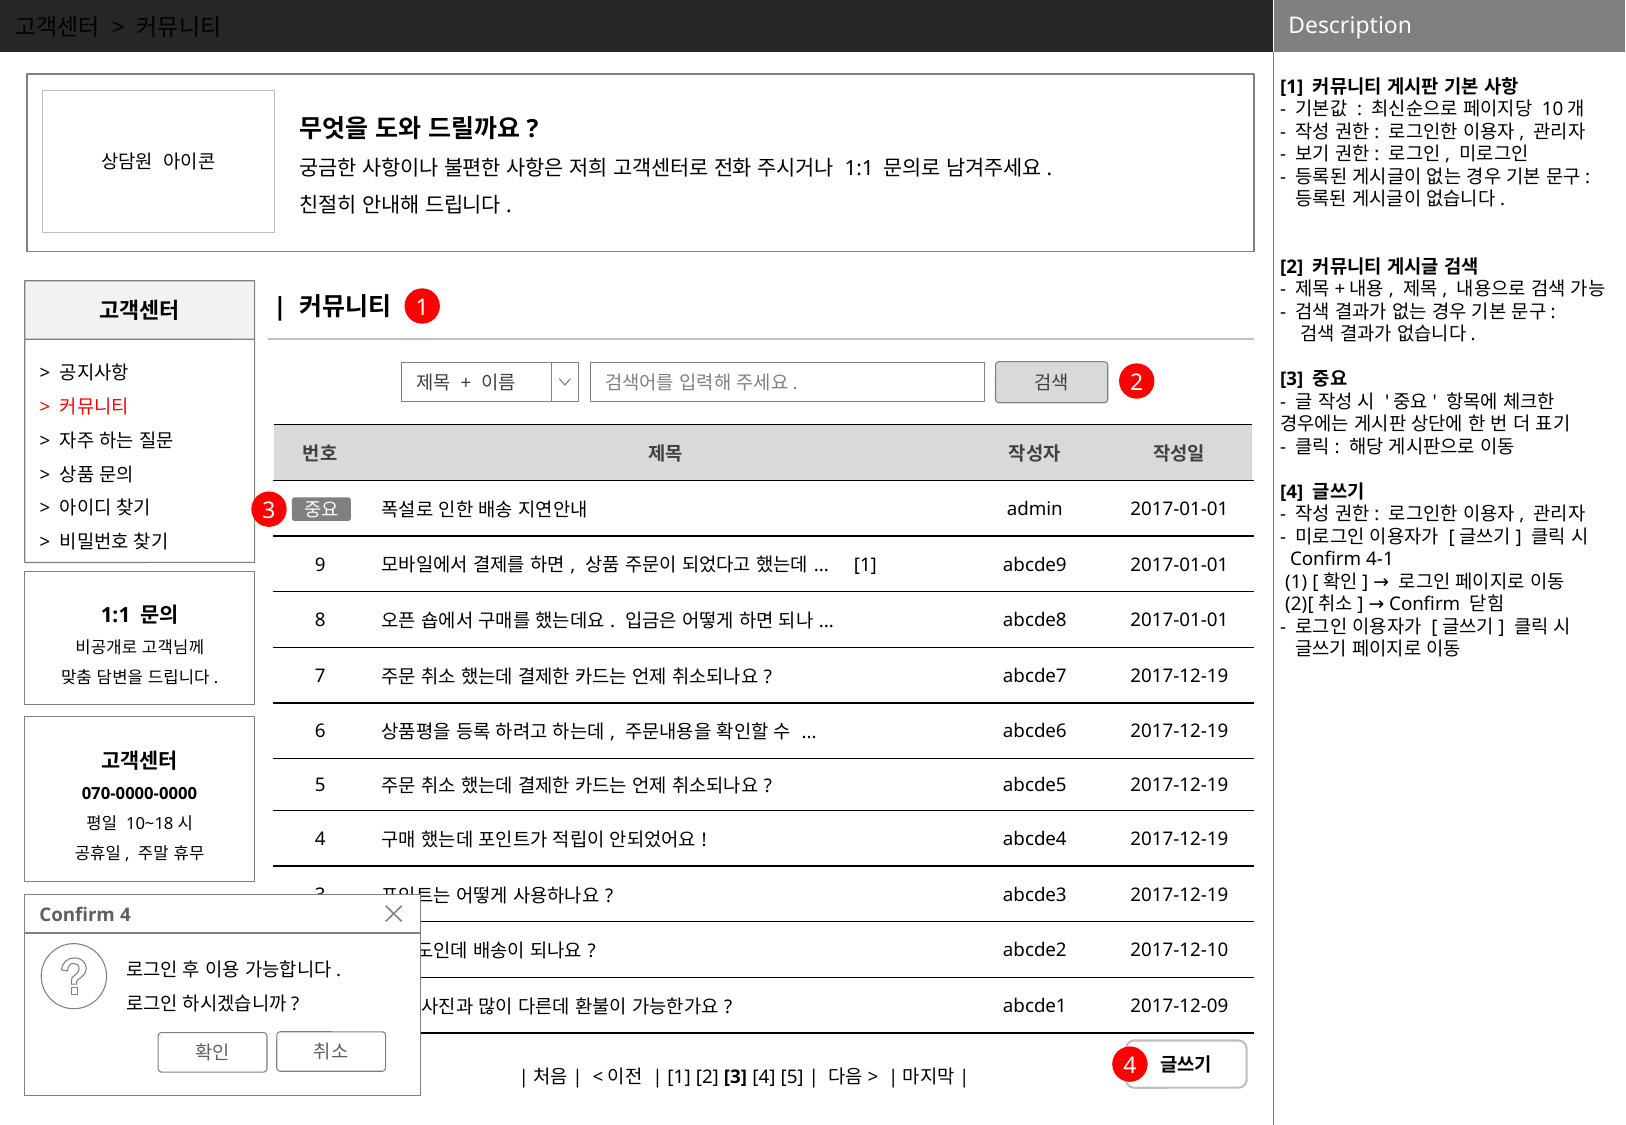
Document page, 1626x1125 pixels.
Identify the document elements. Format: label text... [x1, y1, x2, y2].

text_box 고객센터 070-0000-0000 평일 10~18시 공휴일, 주말 휴무 [24, 716, 255, 882]
table_cell 2017-12-09 [1106, 978, 1252, 1032]
table_cell abcde4 [964, 811, 1106, 865]
table_header 작성일 [1106, 425, 1252, 480]
text_box 글쓰기 [1125, 1038, 1249, 1090]
text_box 중요 [289, 495, 354, 524]
table_cell 2017-01-01 [1106, 481, 1252, 535]
table_cell 5 [274, 759, 367, 810]
table_cell abcde8 [964, 592, 1106, 647]
text_box |처음| <이전 | [1] [2] [3] [4] [5] | 다음> |마지막| [503, 1057, 985, 1095]
table_cell 2017-12-19 [1106, 648, 1252, 702]
table_cell abcde6 [964, 704, 1106, 758]
table_cell 8 [274, 592, 367, 647]
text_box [24, 893, 421, 1121]
text_box 검색어를 입력해 주세요. [588, 360, 987, 404]
table_cell 2017-01-01 [1106, 592, 1252, 647]
table_cell 9 [274, 537, 367, 591]
text_box 1:1 문의 비공개로 고객님께 맞춤 담변을 드립니다. [24, 571, 255, 705]
table_cell 구매 했는데 포인트가 적립이 안되었어요! [367, 811, 964, 865]
table_cell 주문 취소 했는데 결제한 카드는 언제 취소되나요? [367, 648, 964, 702]
text_box > 공지사항 > 커뮤니티 > 자주 하는 질문 > 상품 문의 > 아이디 찾기 > 비밀번호 찾기 [22, 341, 257, 565]
table_cell 6 [274, 704, 367, 758]
table_header 작성자 [964, 425, 1106, 480]
table_cell 폭설로 인한 배송 지연안내 [367, 481, 964, 535]
table_cell 2017-12-19 [1106, 811, 1252, 865]
text_box 1 [402, 286, 442, 326]
table_cell abcde9 [964, 537, 1106, 591]
text_box 상담원 아이콘 [86, 141, 231, 180]
table_cell 7 [274, 648, 367, 702]
table_cell abcde1 [964, 978, 1106, 1032]
table_header 제목 [367, 425, 964, 480]
table_cell 4 [274, 811, 367, 865]
table_cell 포인트는 어떻게 사용하나요? [367, 867, 964, 921]
text_box 고객센터 [22, 278, 257, 342]
table_cell 2017-12-19 [1106, 704, 1252, 758]
list 고객센터 > 커뮤니티 [0, 0, 1238, 52]
table_cell abcde3 [964, 867, 1106, 921]
table_cell 2017-12-10 [1106, 922, 1252, 977]
table_cell abcde2 [964, 922, 1106, 977]
table_cell [274, 481, 367, 535]
text_box 3 [249, 489, 289, 529]
text_box [1] 커뮤니티 게시판 기본 사항 - 기본값 : 최신순으로 페이지당 10개 - 작성 권한: 로그인한 이용자, 관리자 - 보기 권한: 로그인, 미로그인 - 등록된 게시글이 없는 경우 기본 문구: 등록된 게시글이 없습니다. [2] 커뮤니티 게시글 검색 - 제목+내용, 제목, 내용으로 검색 가능 - 검색 결과가 없는 경우 기본 문구: 검색 결과가 없습니다. [3] 중요 - 글 작성 시 '중요' 항목에 체크한 경우에는 게시판 상단에 한 번 더 표기 - 클릭: 해당 게시판으로 이동 [4] 글쓰기 - 작성 권한: 로그인한 이용자, 관리자 - 미로그인 이용자가 [글쓰기] 클릭 시 Confirm 4-1 (1) [확인] → 로그인 페이지로 이동 (2)[취소] → Confirm 닫힘 - 로그인 이용자가 [글쓰기] 클릭 시 글쓰기 페이지로 이동 [1272, 50, 1625, 1125]
text_box [26, 73, 1255, 252]
table_cell admin [964, 481, 1106, 535]
text_box 검색 [993, 359, 1110, 405]
table_cell 주문 취소 했는데 결제한 카드는 언제 취소되나요? [367, 759, 964, 810]
table_cell abcde5 [964, 759, 1106, 810]
table_cell 2017-12-19 [1106, 759, 1252, 810]
table_cell 오픈 숍에서 구매를 했는데요. 입금은 어떻게 하면 되나... [367, 592, 964, 647]
table_cell 2017-12-19 [1106, 867, 1252, 921]
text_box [401, 362, 579, 402]
table_cell 옷이 사진과 많이 다른데 환불이 가능한가요? [424, 978, 964, 1032]
table_cell abcde7 [964, 648, 1106, 702]
text_box 4 [1110, 1044, 1150, 1084]
table_cell 3 [274, 867, 367, 892]
text_box 2 [1116, 361, 1157, 401]
text_box | 커뮤니티 [258, 283, 494, 328]
table_cell 모바일에서 결제를 하면, 상품 주문이 되었다고 했는데... [1] [367, 537, 964, 591]
table_cell 2017-01-01 [1106, 537, 1252, 591]
table_header 번호 [274, 425, 367, 480]
table_cell 제주도인데 배송이 되나요? [424, 922, 964, 977]
table_cell 상품평을 등록 하려고 하는데, 주문내용을 확인할 수 ... [367, 704, 964, 758]
